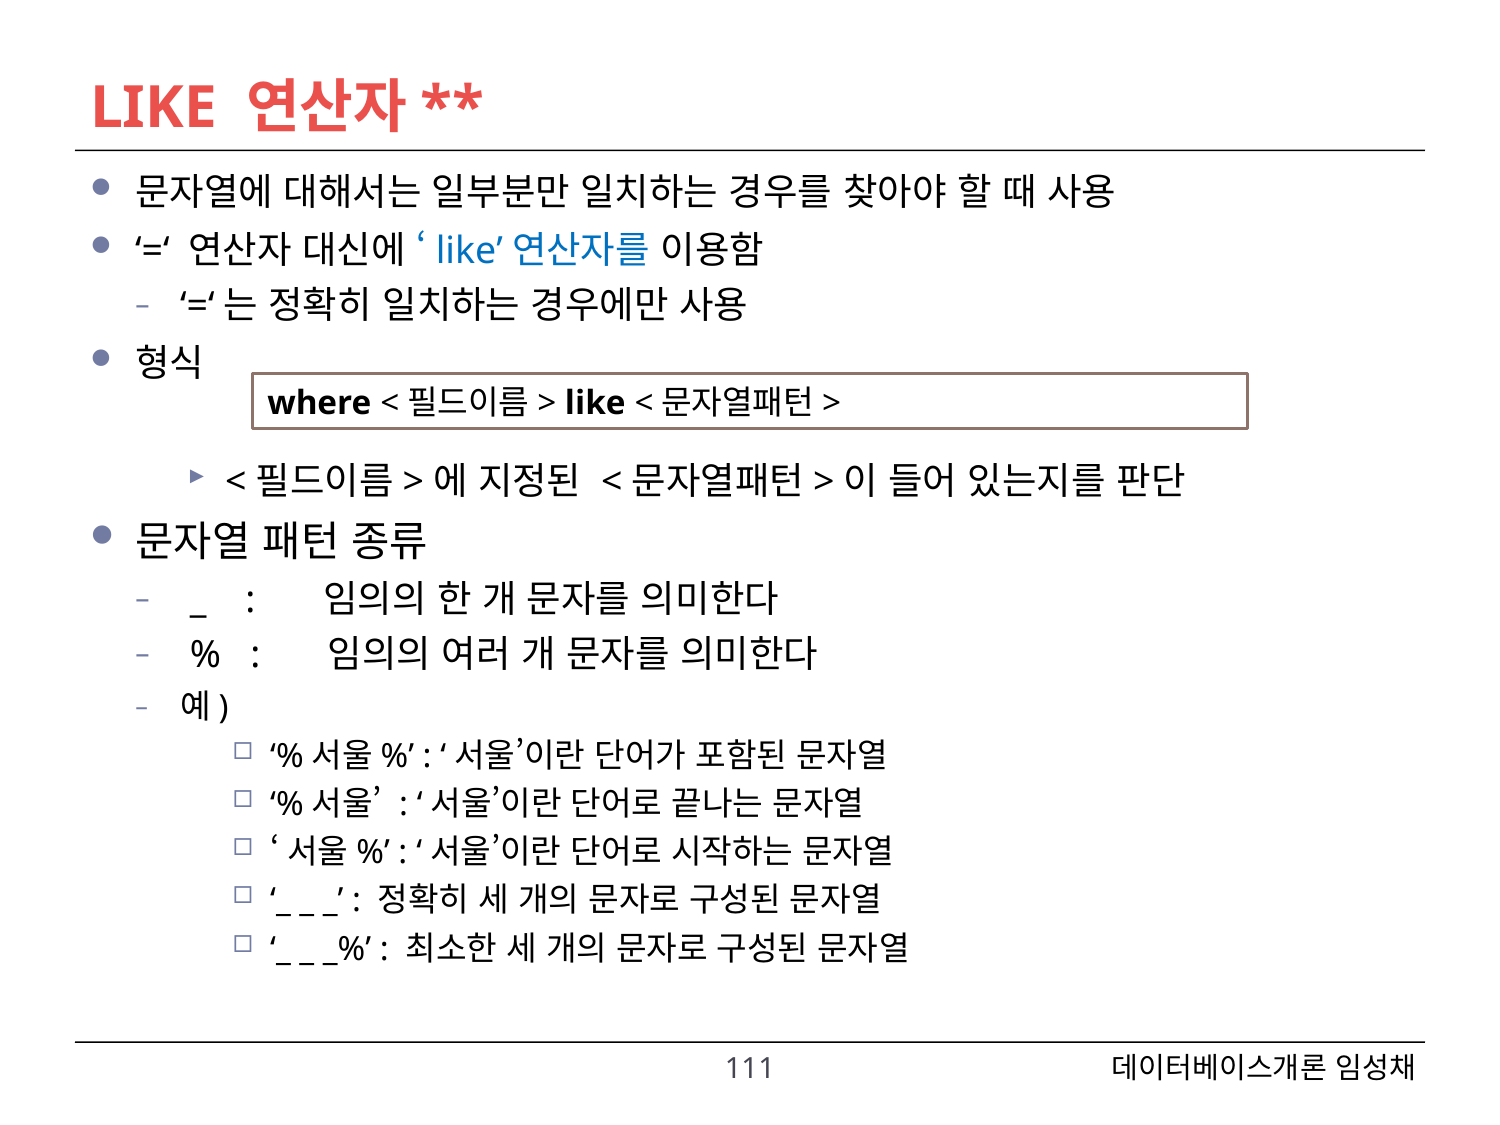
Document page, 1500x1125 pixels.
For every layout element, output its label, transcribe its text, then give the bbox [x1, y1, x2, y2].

slide_number 111 [705, 1041, 795, 1102]
list 문자열에 대해서는 일부분만 일치하는 경우를 찾아야 할 때 사용 ‘=‘ 연산자 대신에 ‘like’연산자를 이용함 ‘=‘는 정확히 일치하는 경우에만 사용 형식 <필드이름>에 지정된 <문자열패턴>이 들어 있는지를 판단 문자열 패턴 종류 _ : 임의의 한 개 문자를 의미한다 % : 임의의 여러 개 문자를 의미한다 예) ‘%서울%’ : ‘서울’이란 단어가 포함된 문자열 ‘%서울’ : ‘서울’이란 단어로 끝나는 문자열 ‘서울%’ : ‘서울’이란 단어로 시작하는 문자열 ‘_ _ _’ : 정확히 세 개의 문자로 구성된 문자열 ‘_ _ _%’ : 최소한 세 개의 문자로 구성된 문자열 [75, 160, 1426, 1041]
text_box where <필드이름> like <문자열패턴> [251, 372, 1249, 430]
title LIKE 연산자** [75, 49, 1425, 147]
footer 데이터베이스개론 임성채 [856, 1041, 1432, 1102]
